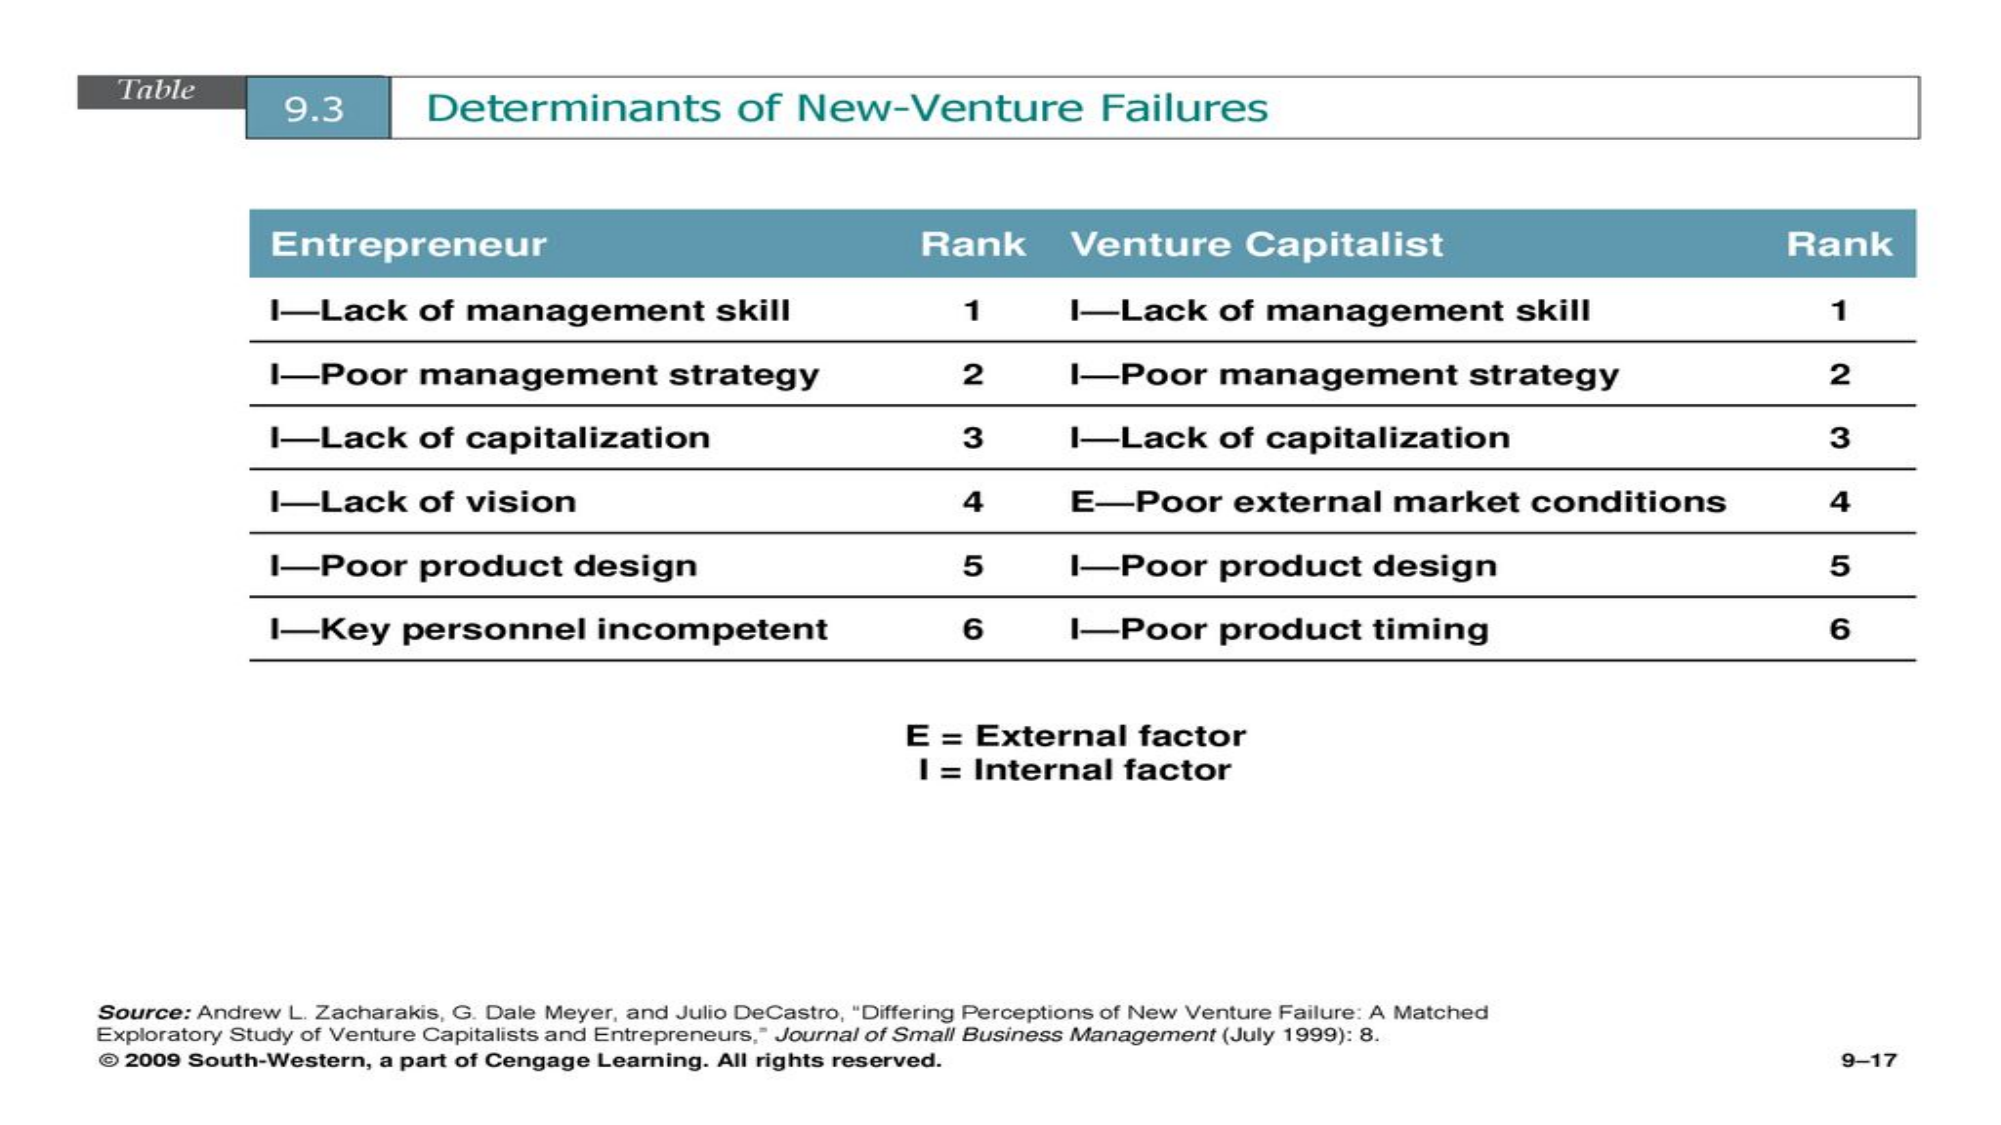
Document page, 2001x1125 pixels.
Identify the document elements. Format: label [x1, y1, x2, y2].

list [0, 0, 2000, 1103]
